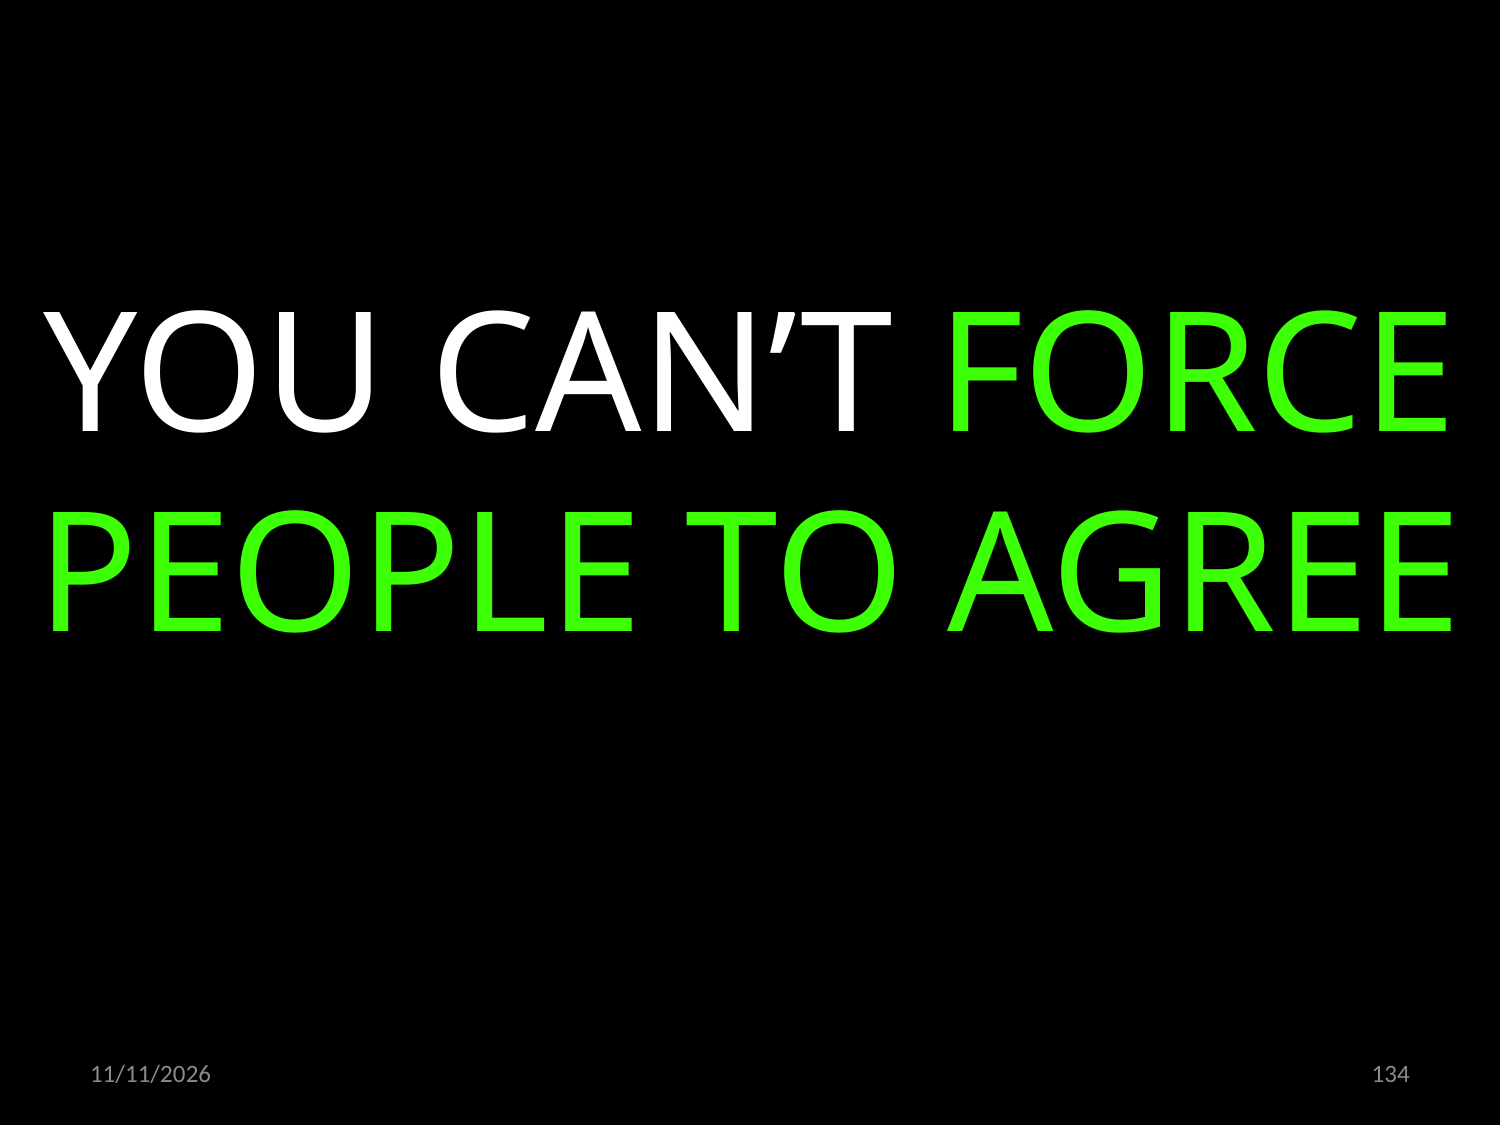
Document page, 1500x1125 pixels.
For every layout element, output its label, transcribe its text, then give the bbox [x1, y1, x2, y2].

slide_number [75, 1042, 425, 1103]
text_box YOU CAN’T FORCE PEOPLE TO AGREE [0, 257, 1500, 359]
slide_number 134 [1074, 1042, 1425, 1103]
